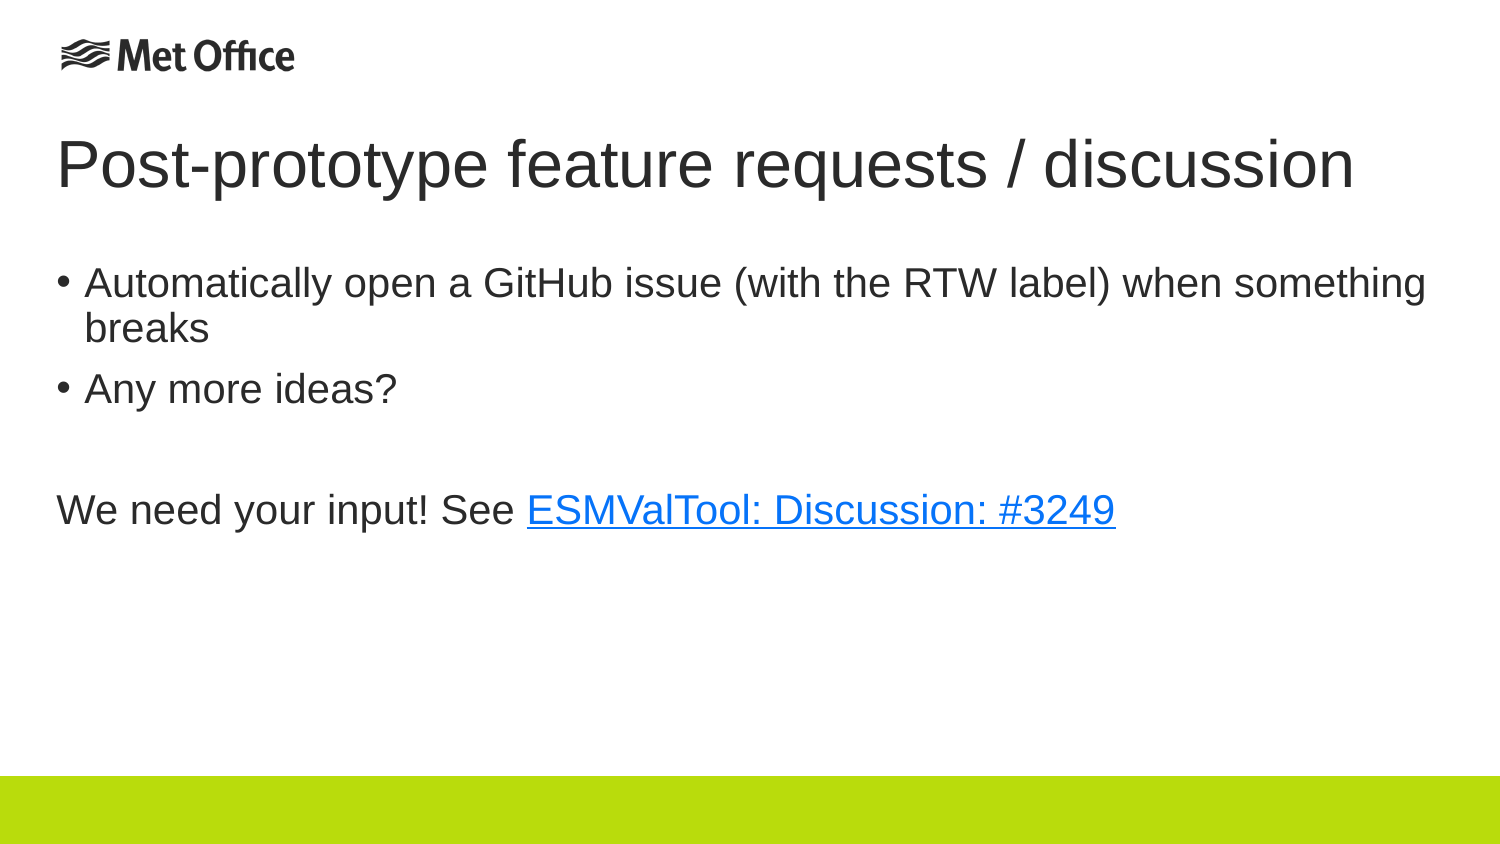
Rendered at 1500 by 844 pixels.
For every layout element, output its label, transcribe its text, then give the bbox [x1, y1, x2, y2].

title Post-prototype feature requests / discussion [41, 114, 1459, 210]
list Automatically open a GitHub issue (with the RTW label) when something breaks Any more ideas? We need your input! See ESMValTool: Discussion: #3249 [41, 253, 1459, 756]
picture [30, 8, 326, 102]
